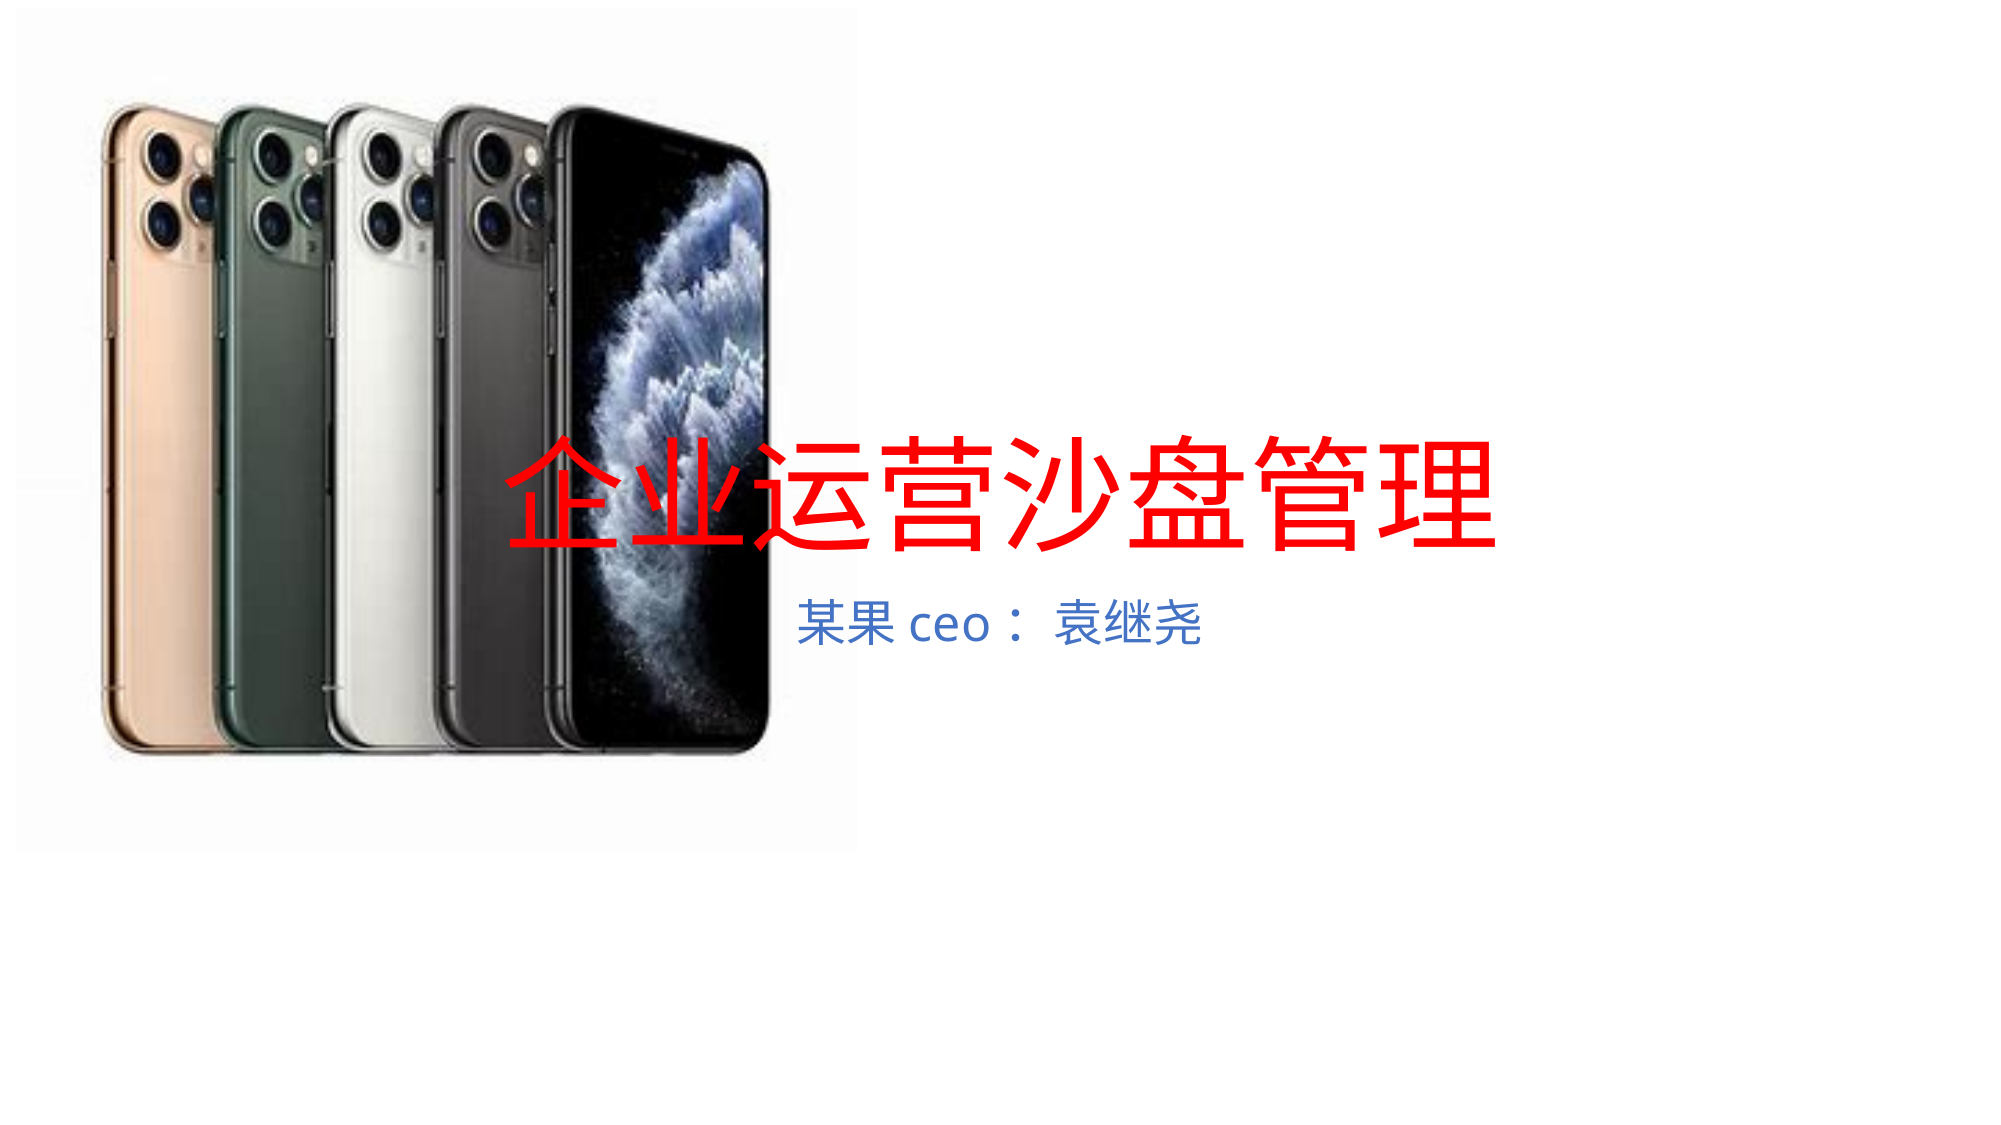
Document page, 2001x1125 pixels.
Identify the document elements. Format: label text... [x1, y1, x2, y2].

subtitle 某果ceo：袁继尧 [249, 590, 1750, 863]
picture [16, 9, 858, 851]
title 企业运营沙盘管理 [858, 184, 1750, 576]
